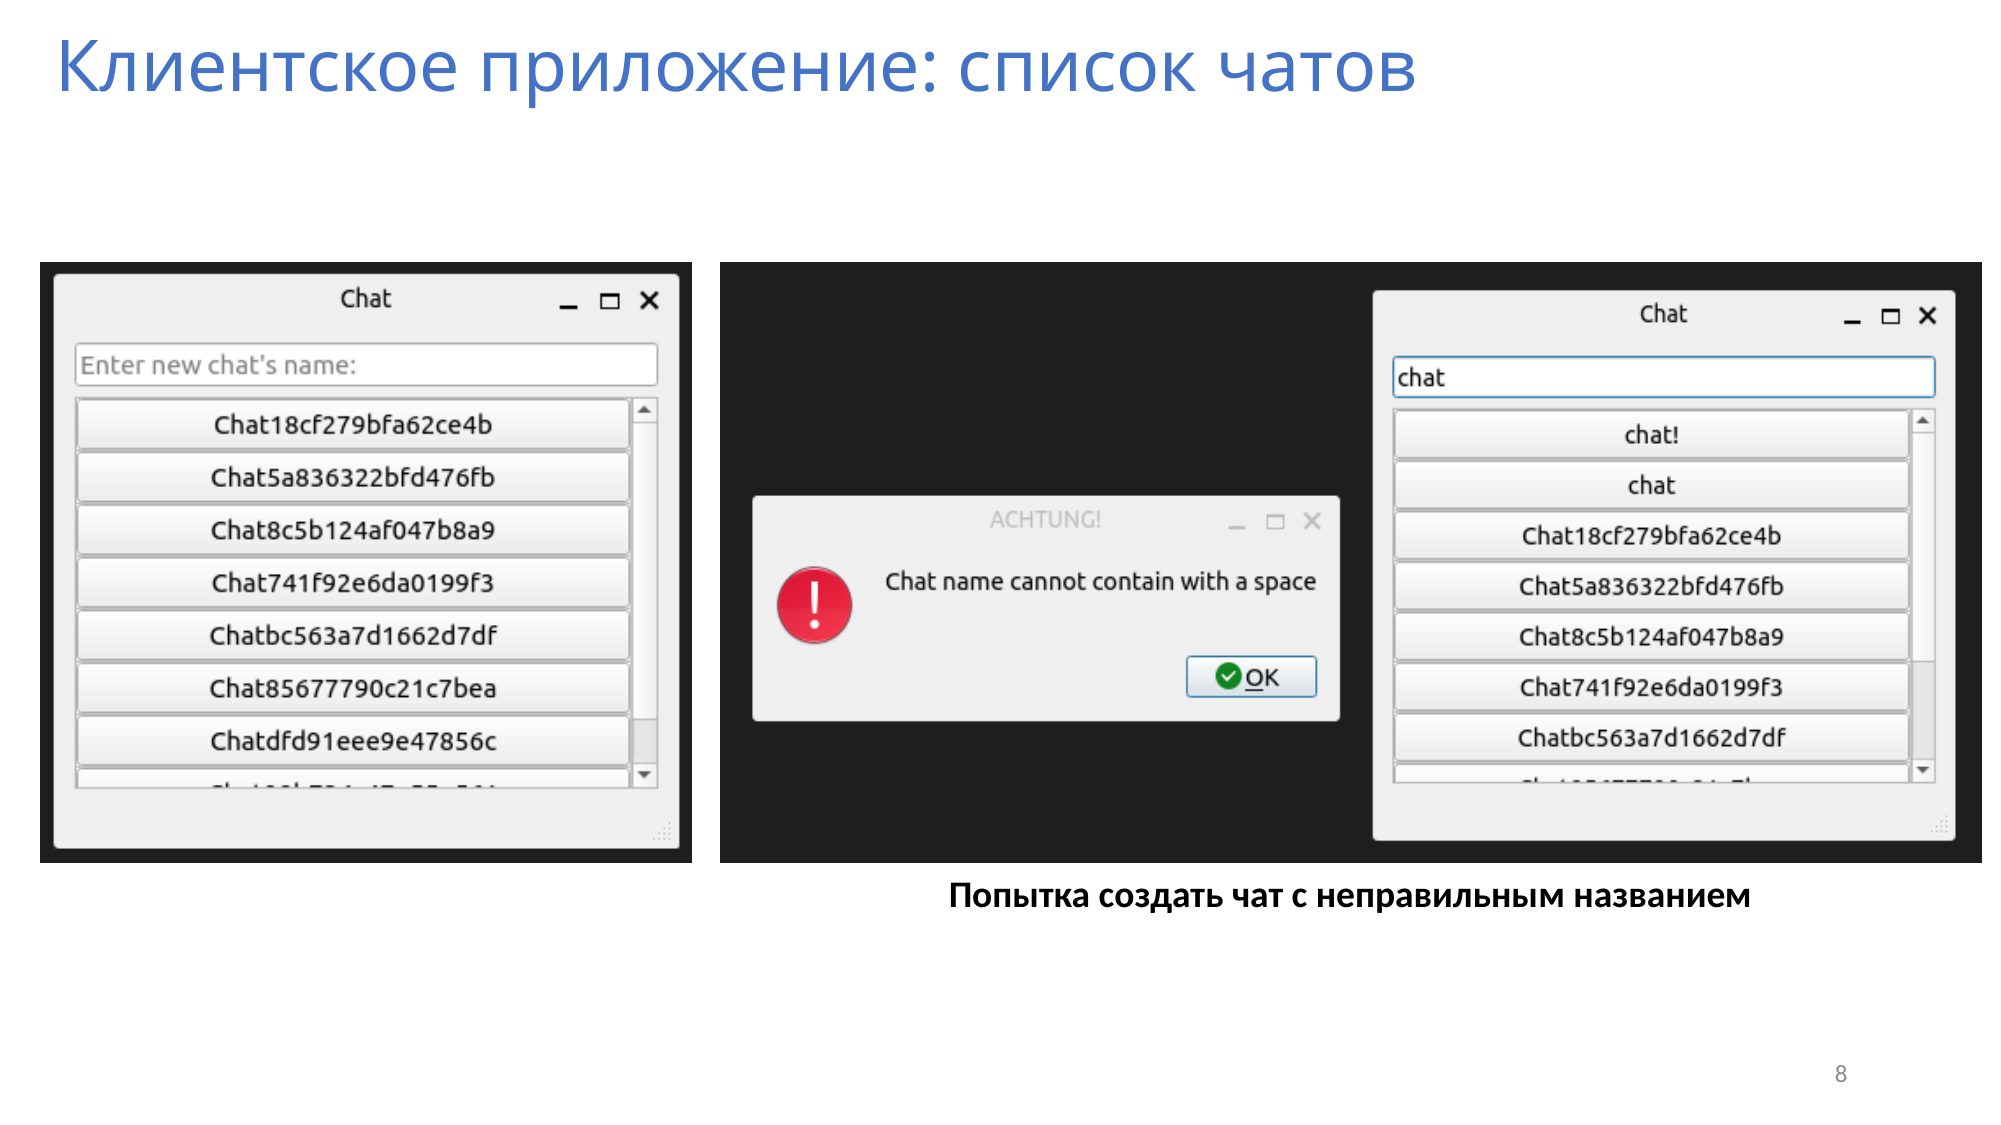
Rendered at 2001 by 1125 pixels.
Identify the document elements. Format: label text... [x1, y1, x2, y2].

slide_number 8 [1412, 1042, 1863, 1103]
picture [720, 262, 1982, 863]
picture [40, 262, 692, 863]
text_box Попытка создать чат с неправильным названием [933, 863, 1768, 923]
title Клиентское приложение: список чатов [40, 0, 1662, 137]
